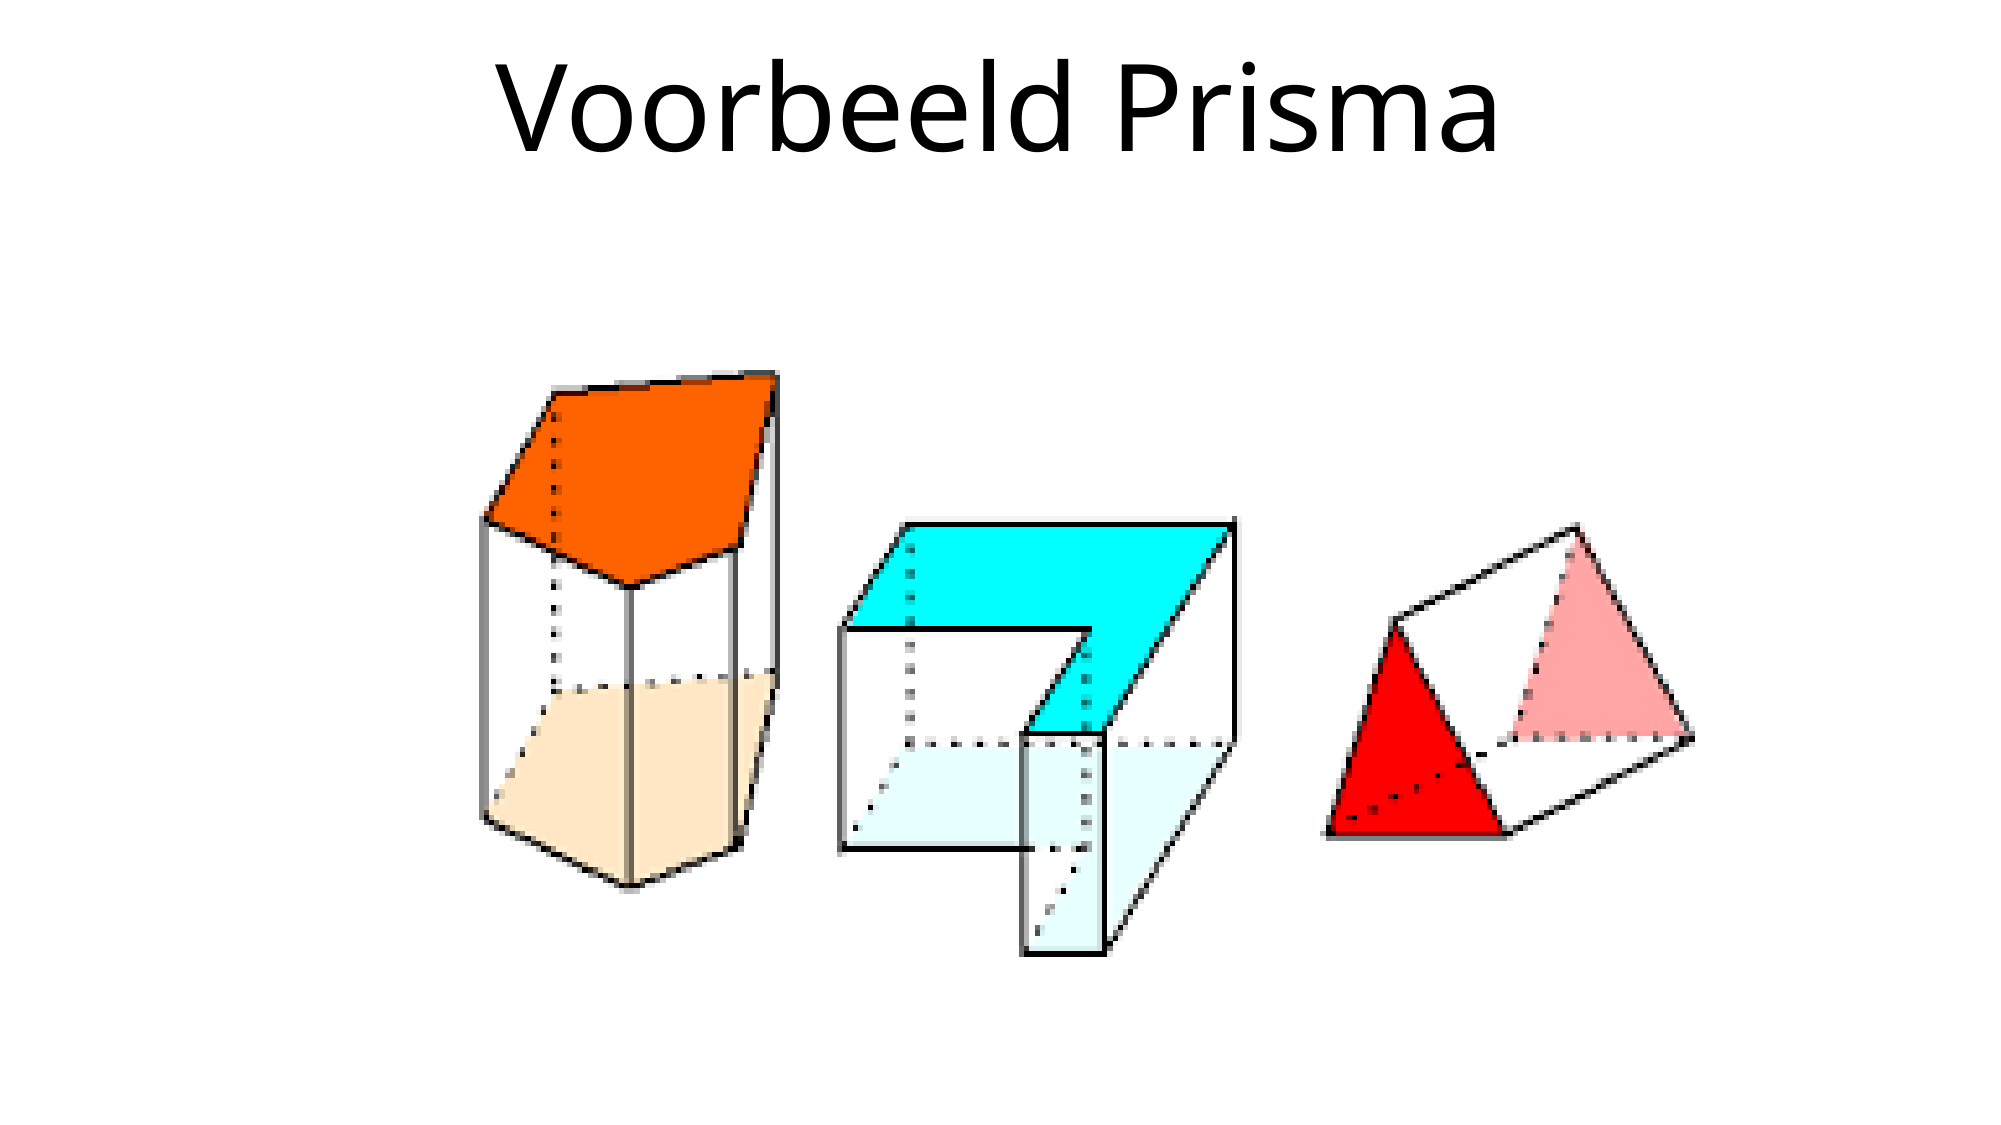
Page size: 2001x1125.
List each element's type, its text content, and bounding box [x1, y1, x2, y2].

title Voorbeeld Prisma [249, 38, 1750, 186]
picture [427, 281, 1695, 957]
